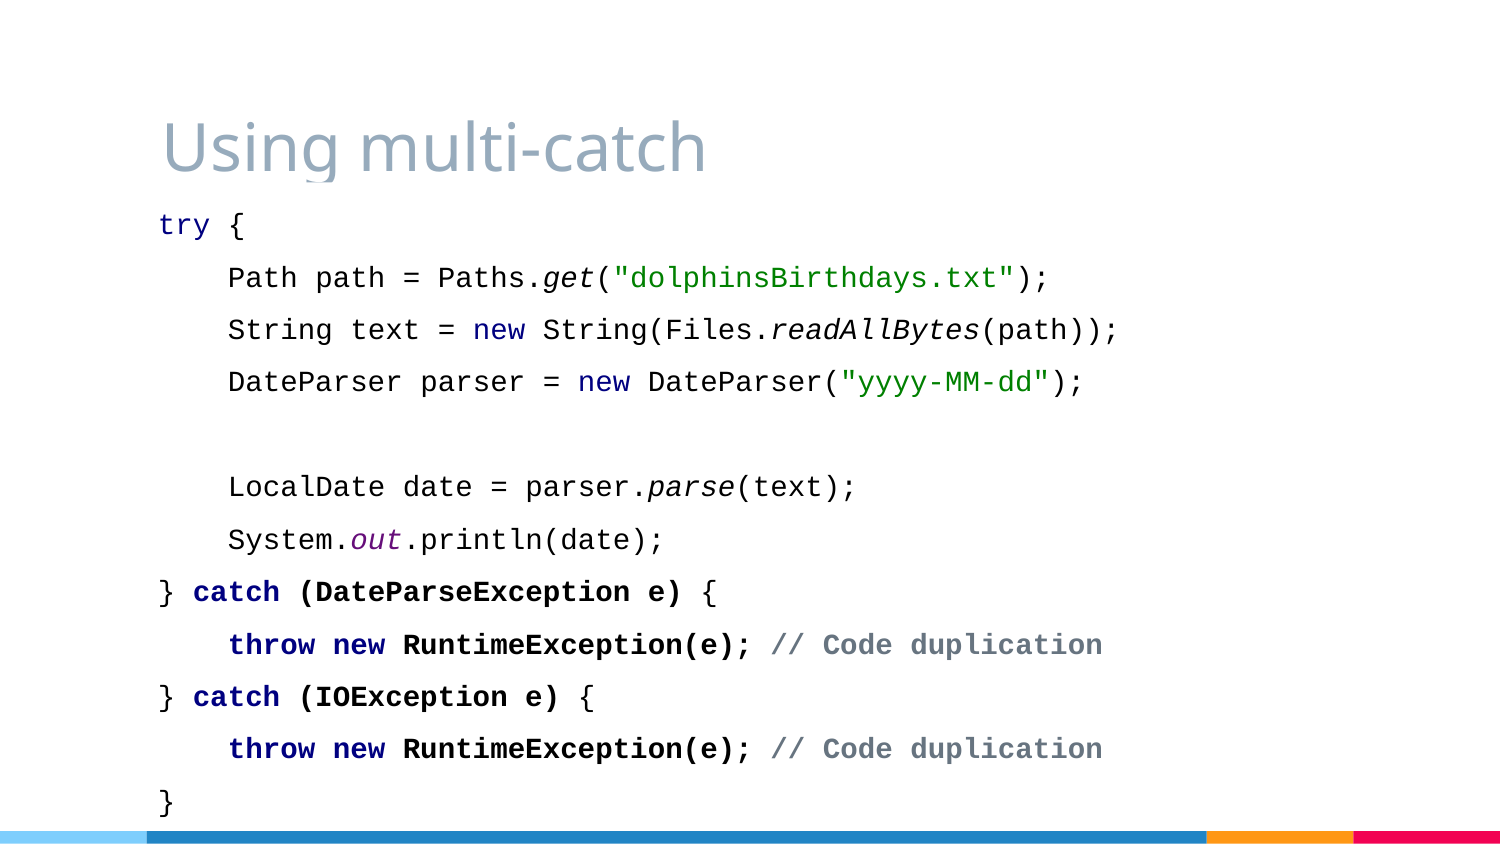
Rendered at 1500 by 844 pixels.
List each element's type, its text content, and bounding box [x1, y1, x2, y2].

list try { Path path = Paths.get("dolphinsBirthdays.txt"); String text = new String(Files.readAllBytes(path)); DateParser parser = new DateParser("yyyy-MM-dd"); LocalDate date = parser.parse(text); System.out.println(date); } catch (DateParseException e) { throw new RuntimeException(e); // Code duplication } catch (IOException e) { throw new RuntimeException(e); // Code duplication } [146, 182, 1207, 823]
title Using multi-catch [146, 58, 1207, 182]
